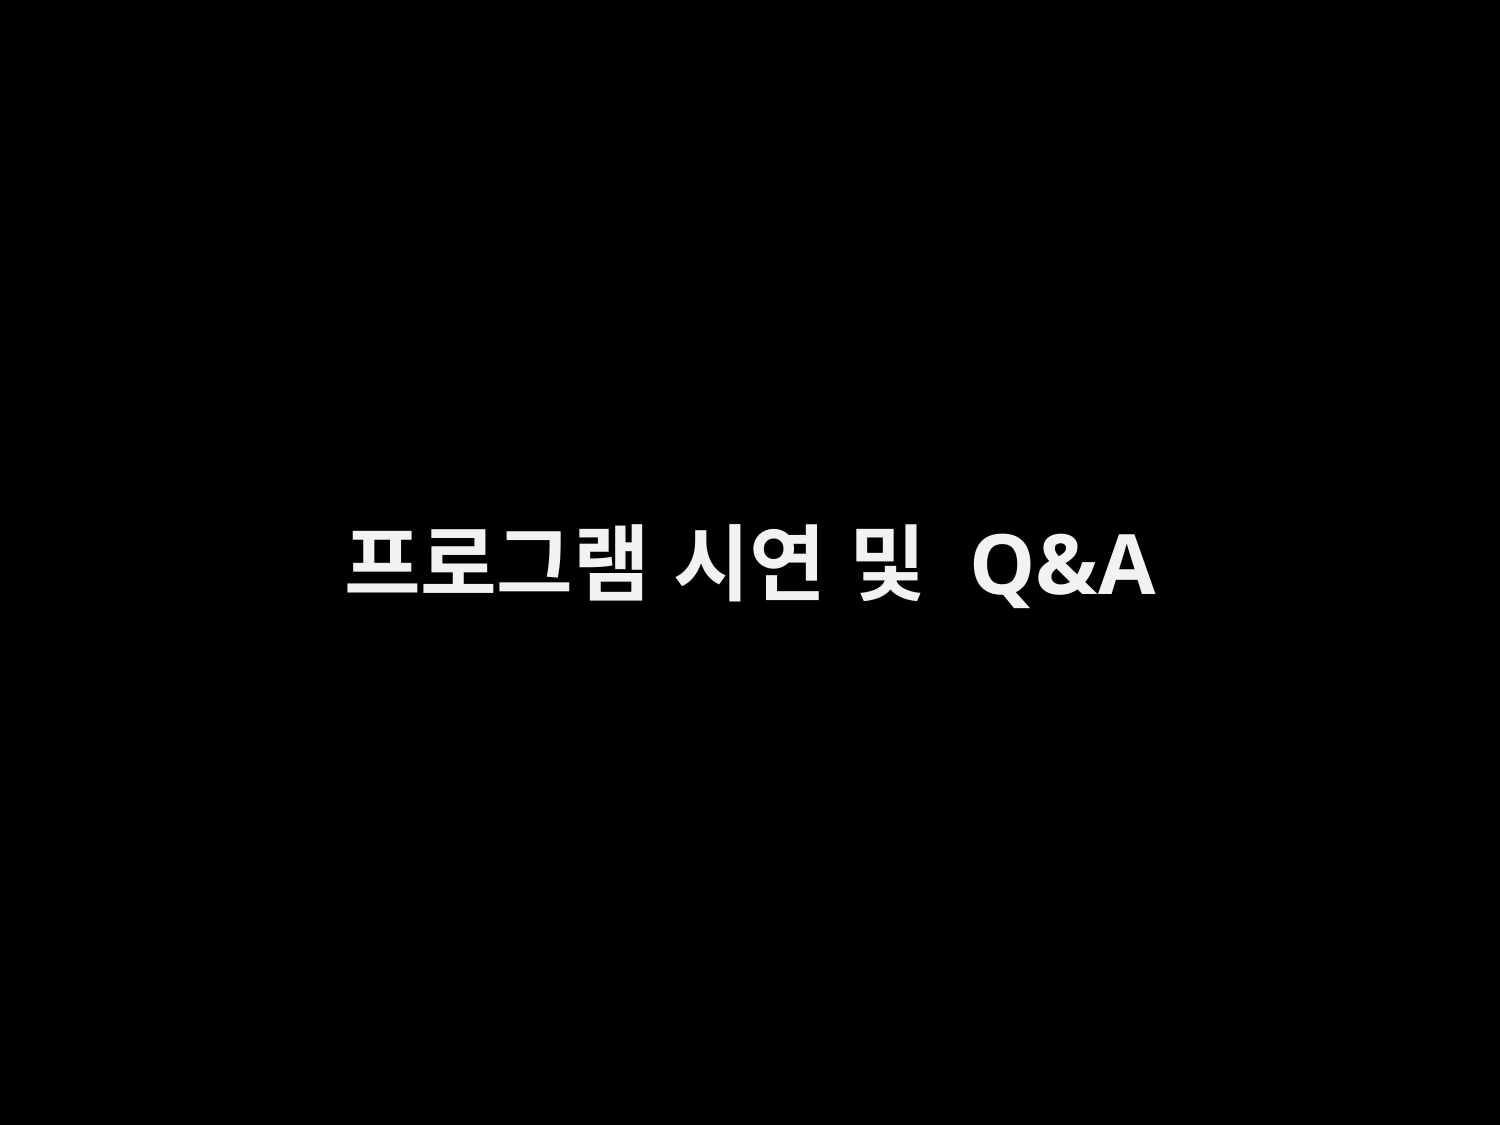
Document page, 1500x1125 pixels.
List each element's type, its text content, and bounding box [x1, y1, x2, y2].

text_box 프로그램 시연 및 Q&A [312, 503, 1187, 619]
